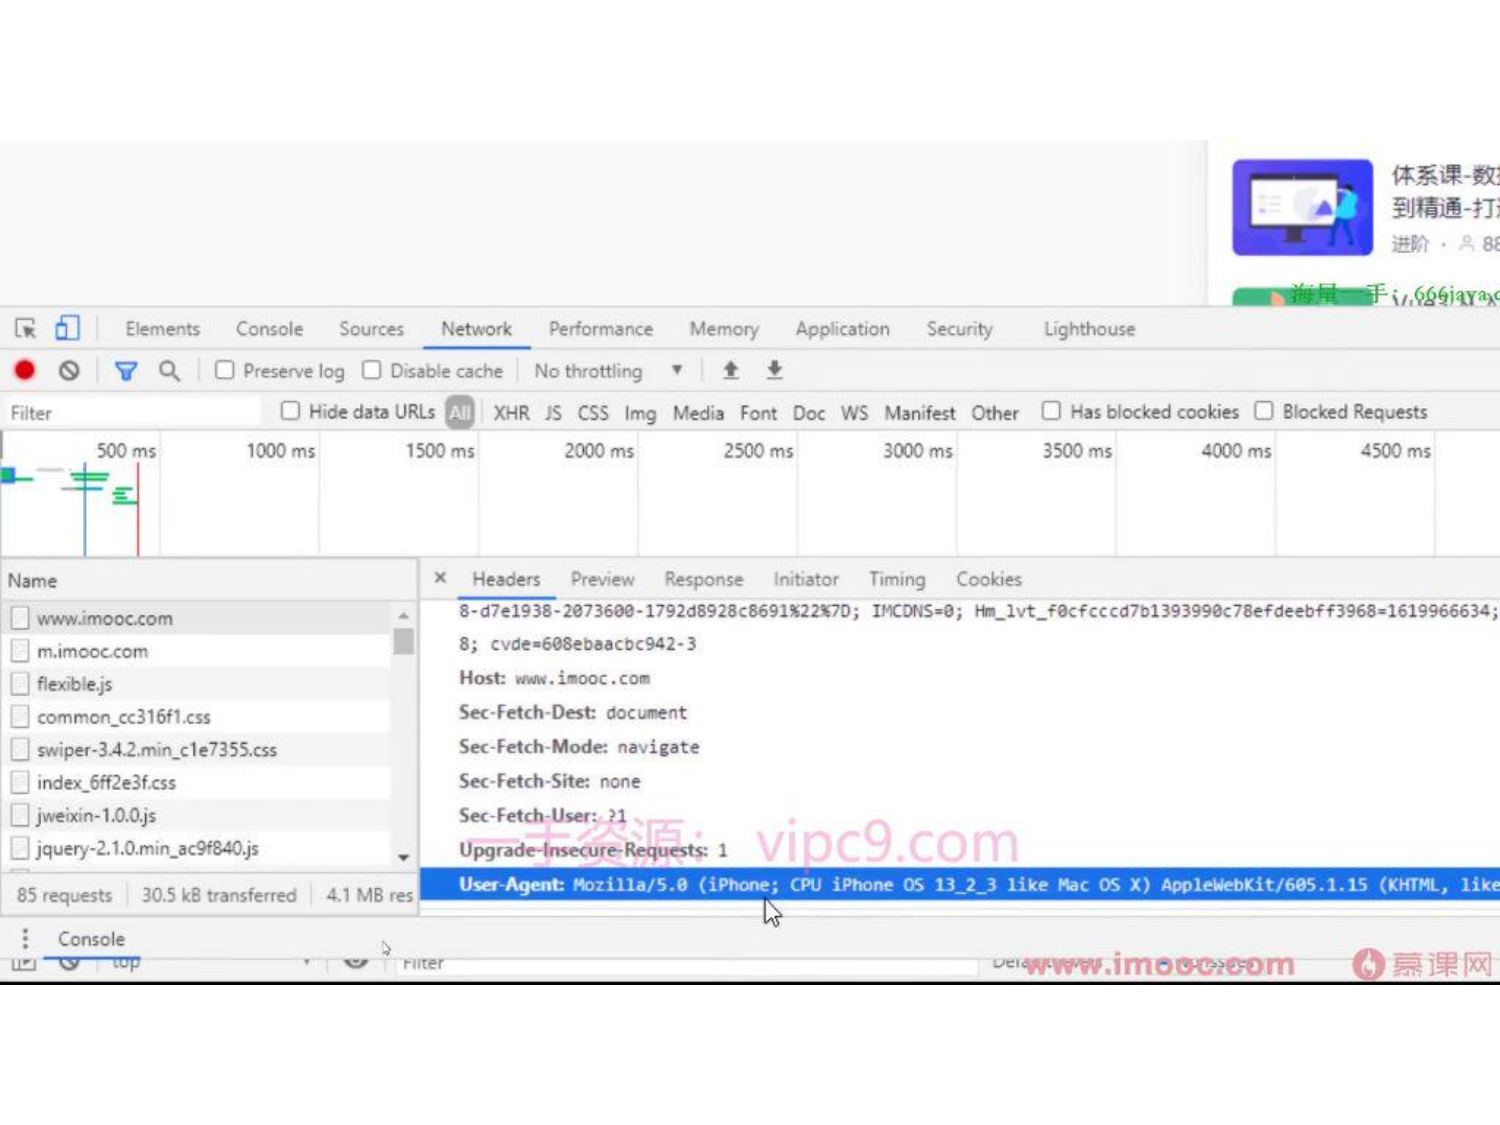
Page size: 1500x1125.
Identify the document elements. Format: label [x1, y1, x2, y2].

picture [0, 140, 1500, 985]
